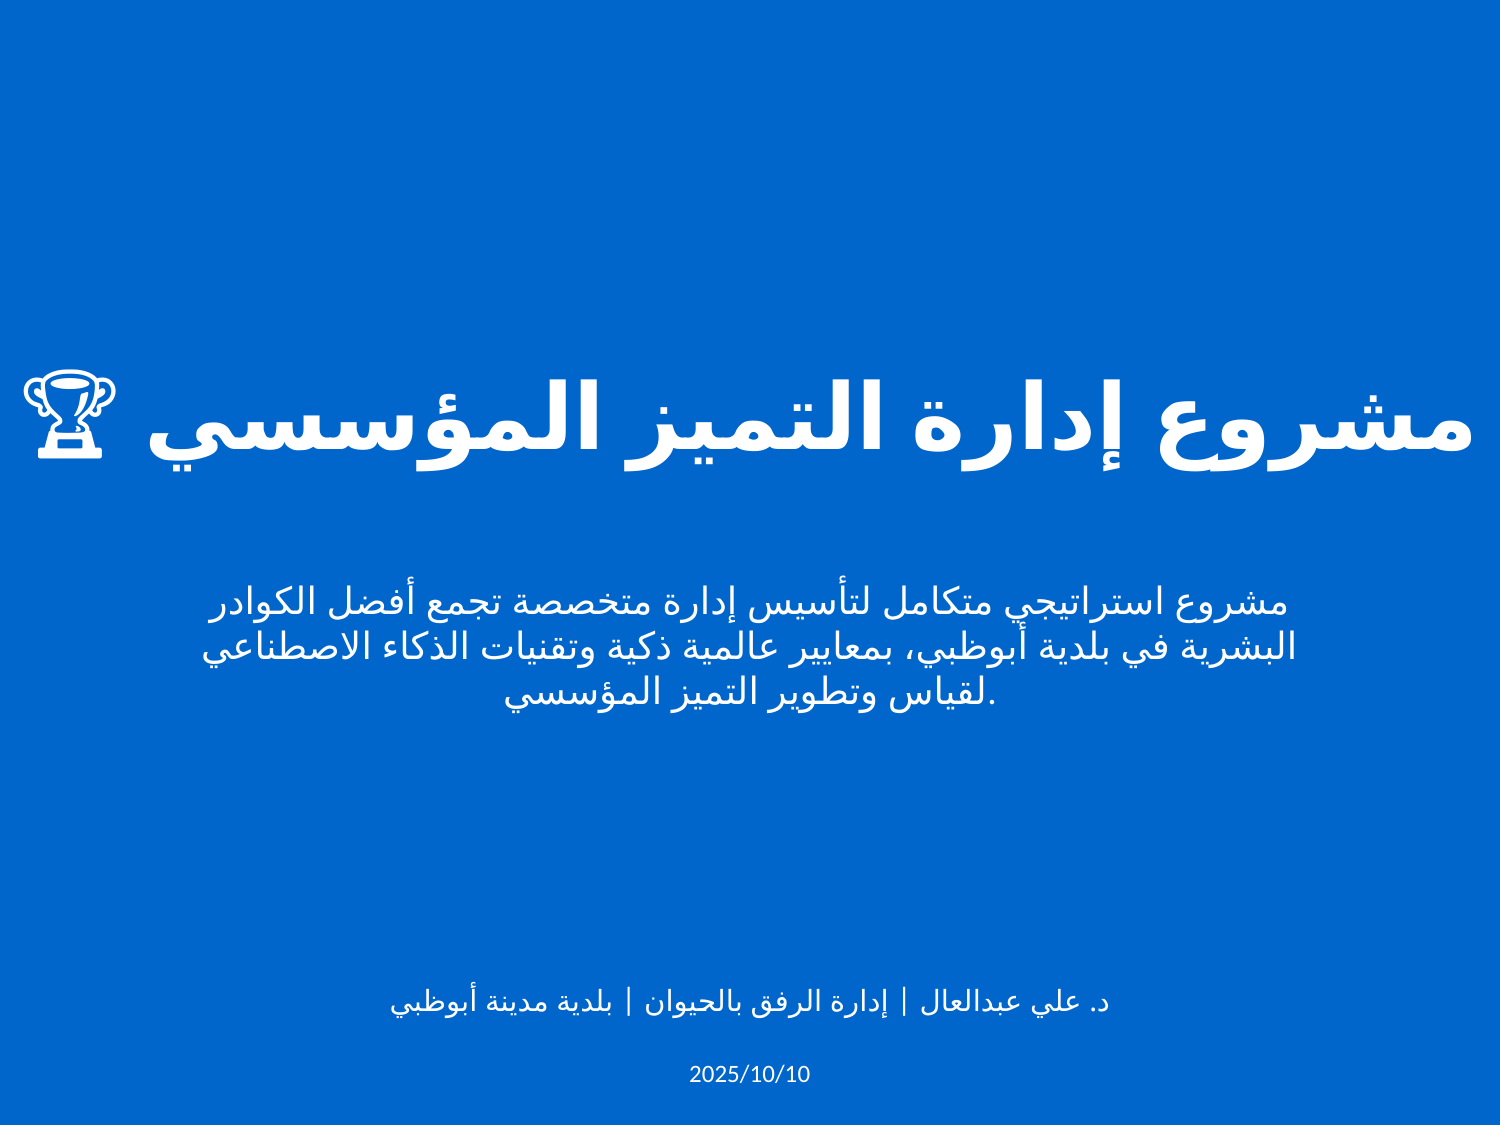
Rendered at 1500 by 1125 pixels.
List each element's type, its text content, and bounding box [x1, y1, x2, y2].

text_box 🏆 مشروع إدارة التميز المؤسسي [4, 350, 1496, 475]
text_box د. علي عبدالعال | إدارة الرفق بالحيوان | بلدية مدينة أبوظبي [374, 974, 1126, 1025]
text_box 2025/10/10 [674, 1050, 826, 1095]
text_box مشروع استراتيجي متكامل لتأسيس إدارة متخصصة تجمع أفضل الكوادر البشرية في بلدية أبوظبي، بمعايير عالمية ذكية وتقنيات الذكاء الاصطناعي لقياس وتطوير التميز المؤسسي. [149, 569, 1350, 720]
